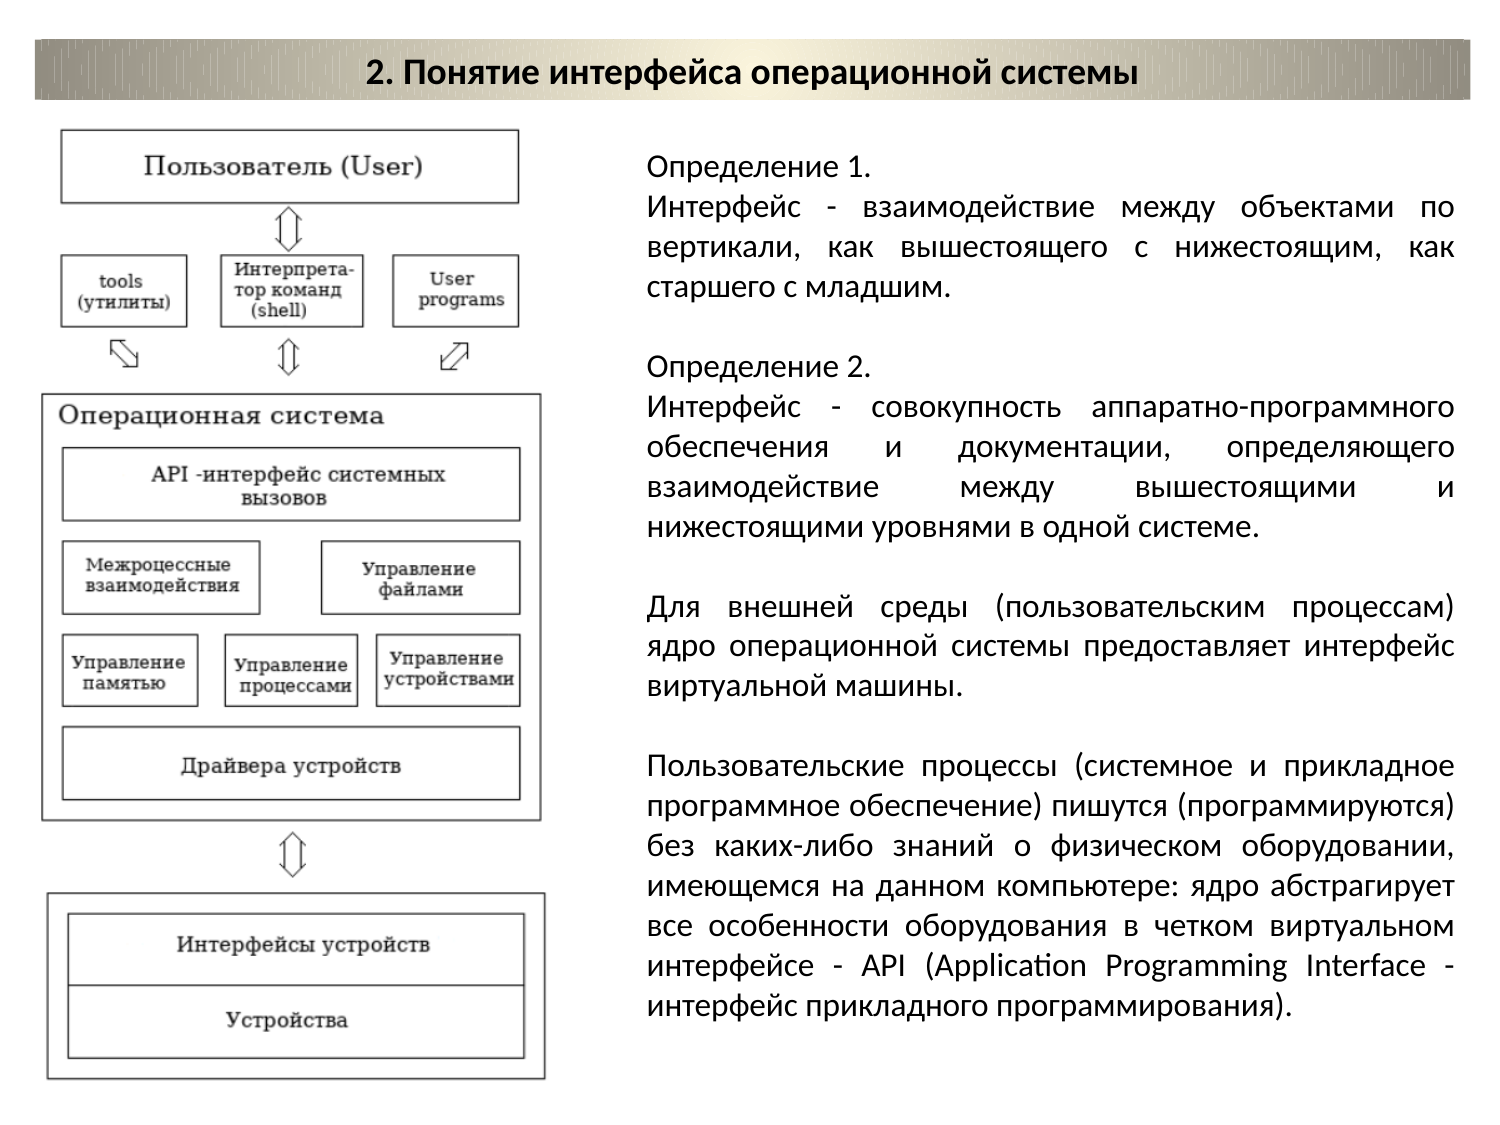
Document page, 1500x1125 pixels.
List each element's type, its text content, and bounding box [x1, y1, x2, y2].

picture [34, 100, 568, 1109]
text_box 2. Понятие интерфейса операционной системы [34, 39, 1471, 100]
text_box Определение 1. Интерфейс - взаимодействие между объектами по вертикали, как вышестоящего с нижестоящим, как старшего с младшим. Определение 2. Интерфейс - совокупность аппаратно-программного обеспечения и документации, определяющего взаимодействие между вышестоящими и нижестоящими уровнями в одной системе. Для внешней среды (пользовательским процессам) ядро операционной системы предоставляет интерфейс виртуальной машины. Пользовательские процессы (системное и прикладное программное обеспечение) пишутся (программируются) без каких-либо знаний о физическом оборудовании, имеющемся на данном компьютере: ядро абстрагирует все особенности оборудования в четком виртуальном интерфейсе - API (Application Programming Interface - интерфейс прикладного программирования). [631, 137, 1471, 1031]
